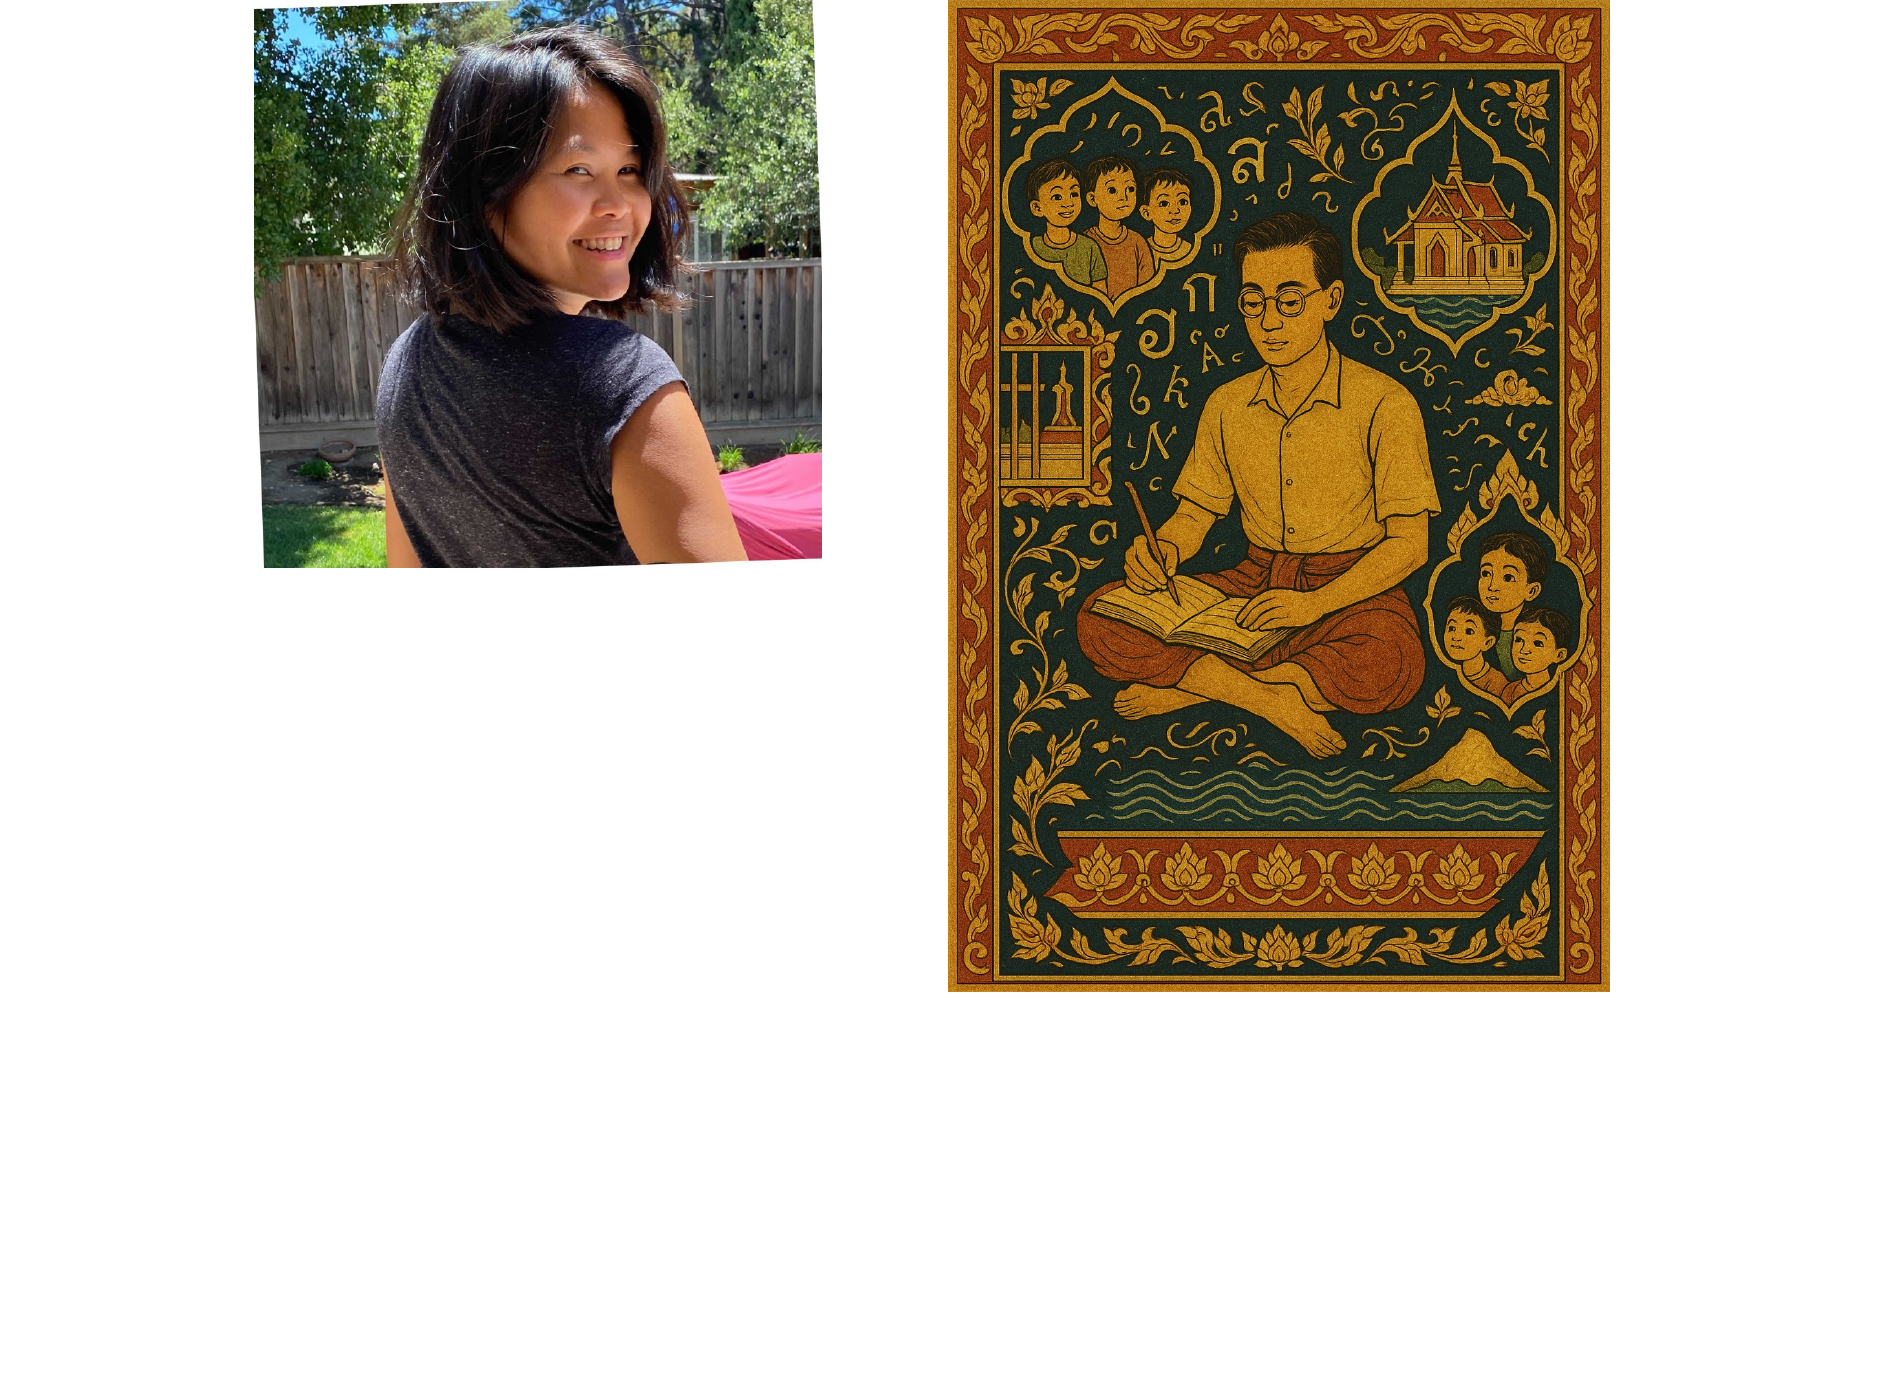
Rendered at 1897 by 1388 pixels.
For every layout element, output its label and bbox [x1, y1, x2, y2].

picture [947, 0, 1610, 993]
picture [253, 0, 823, 569]
